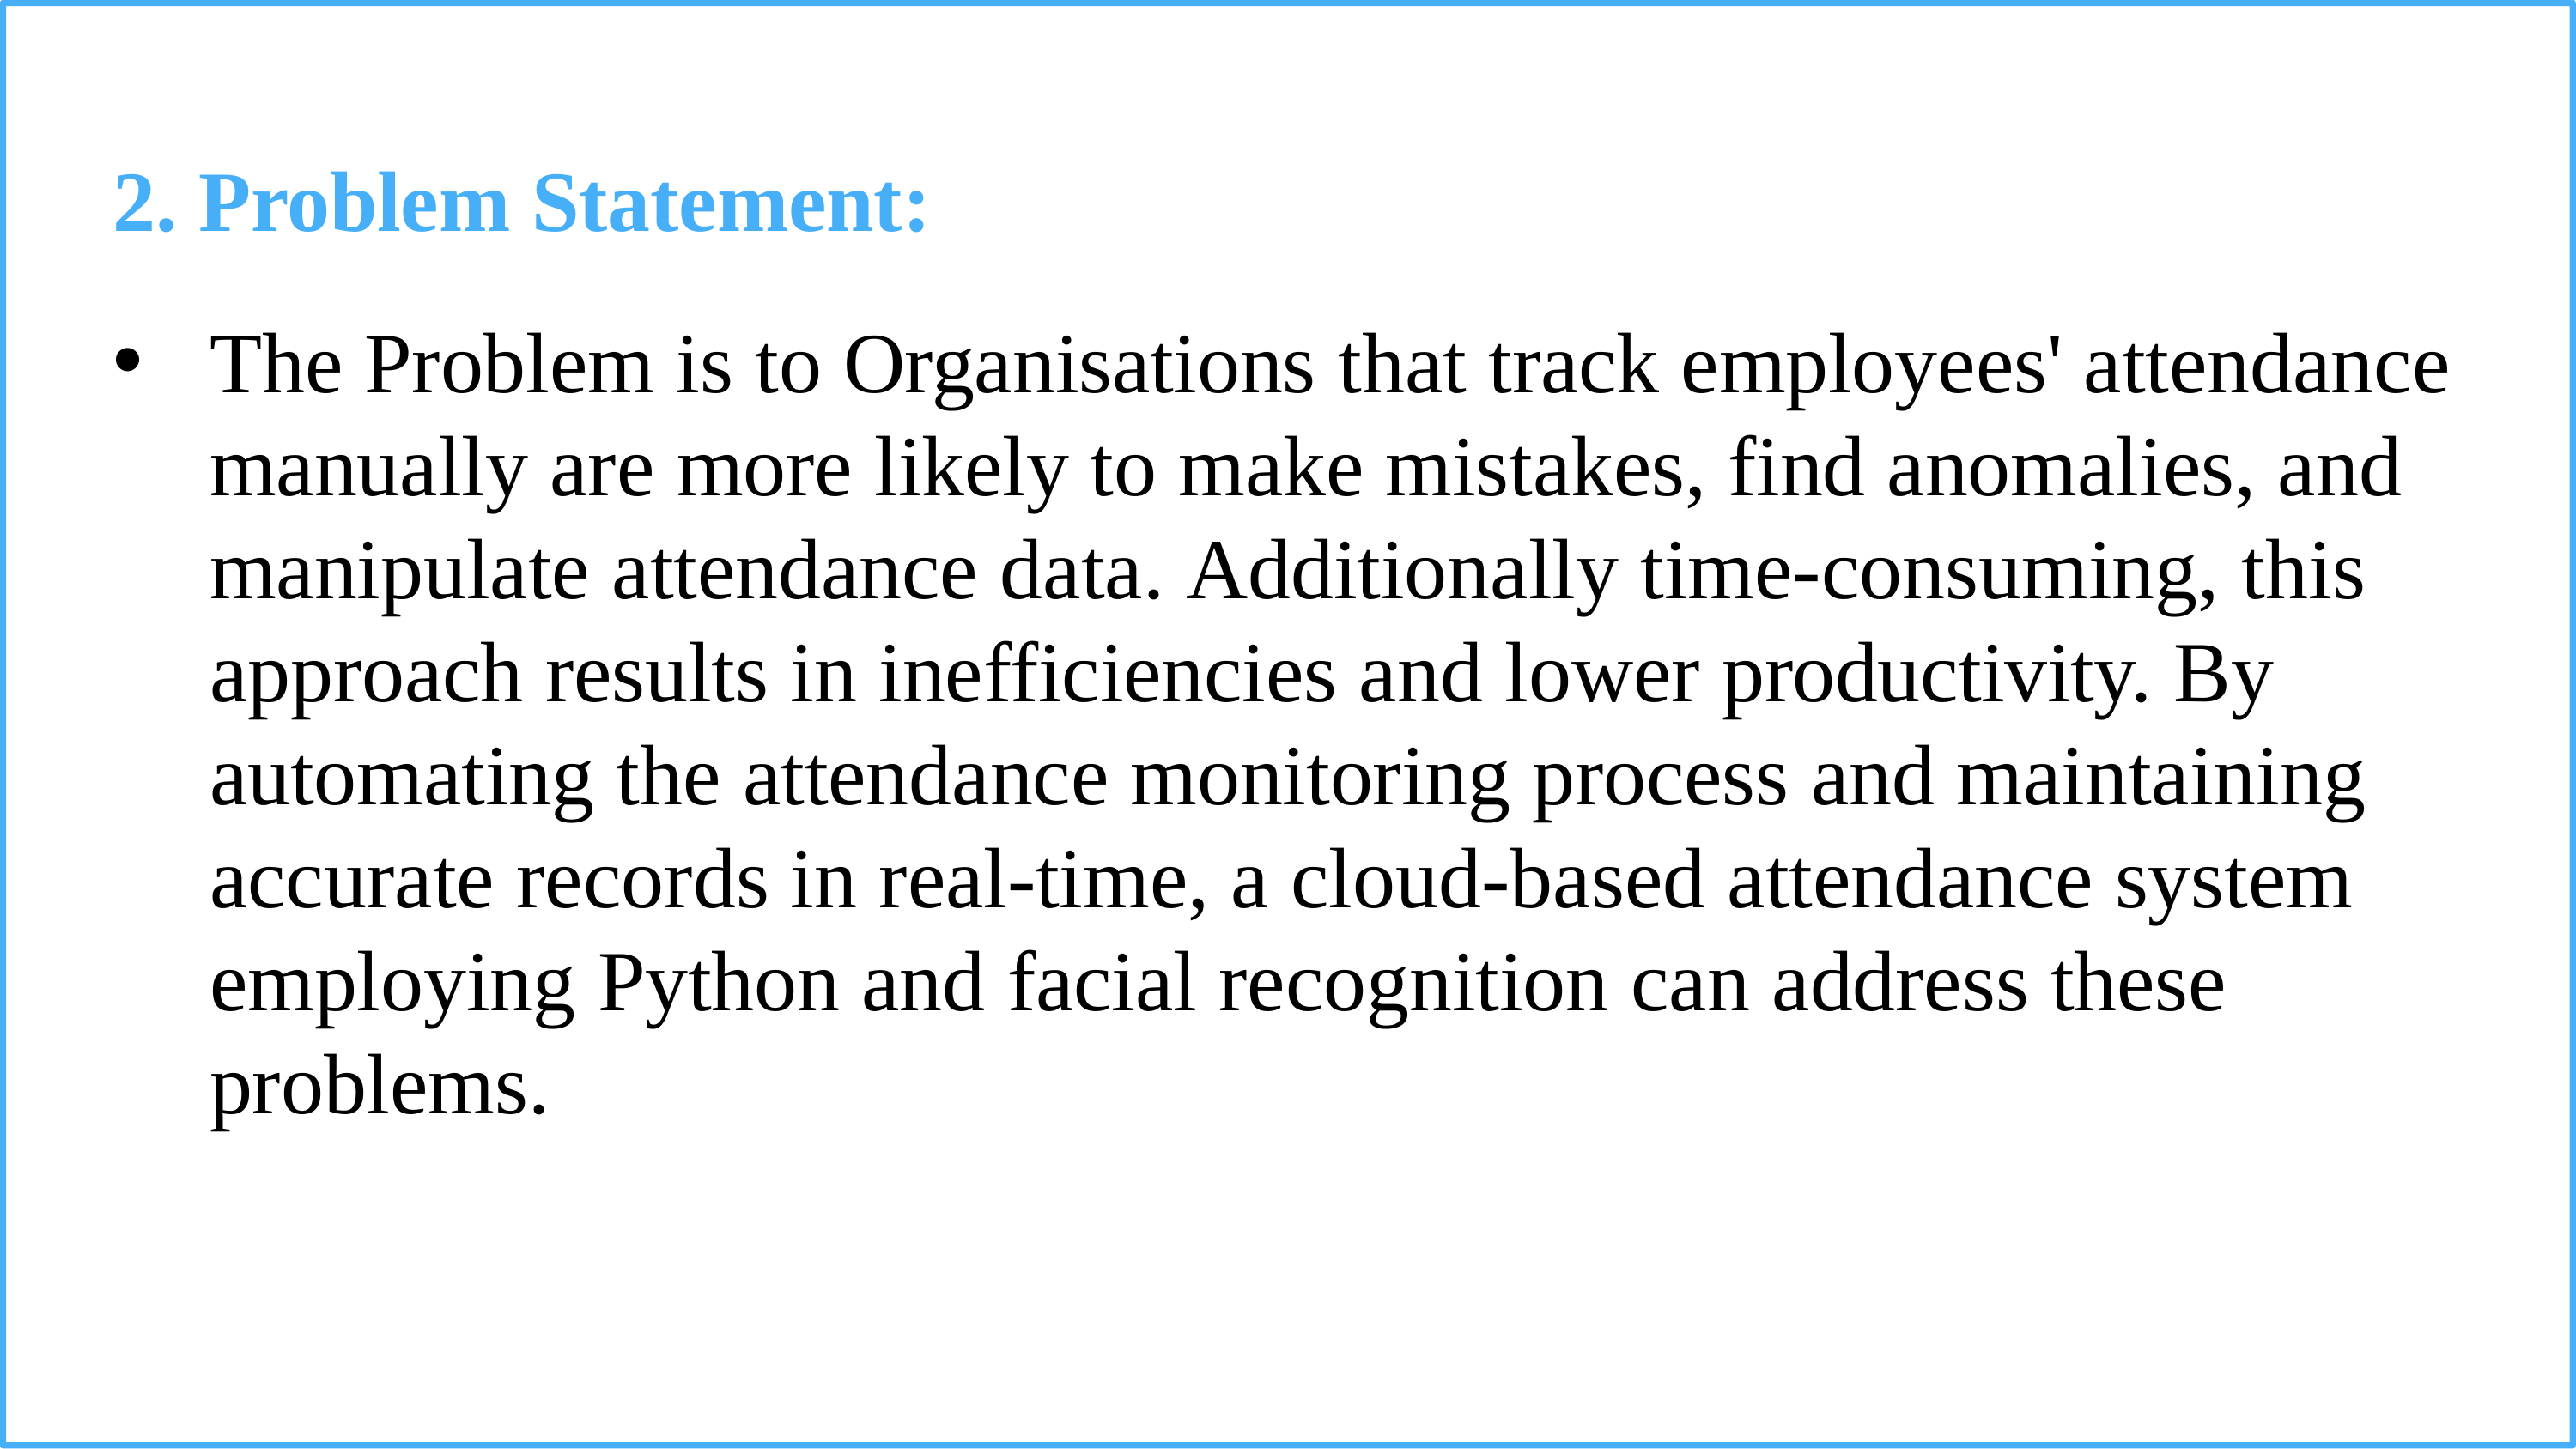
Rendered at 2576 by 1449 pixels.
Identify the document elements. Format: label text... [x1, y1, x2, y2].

text_box 2. Problem Statement: The Problem is to Organisations that track employees' attendance manually are more likely to make mistakes, find anomalies, and manipulate attendance data. Additionally time-consuming, this approach results in inefficiencies and lower productivity. By automating the attendance monitoring process and maintaining accurate records in real-time, a cloud-based attendance system employing Python and facial recognition can address these problems. [111, 86, 2506, 1131]
